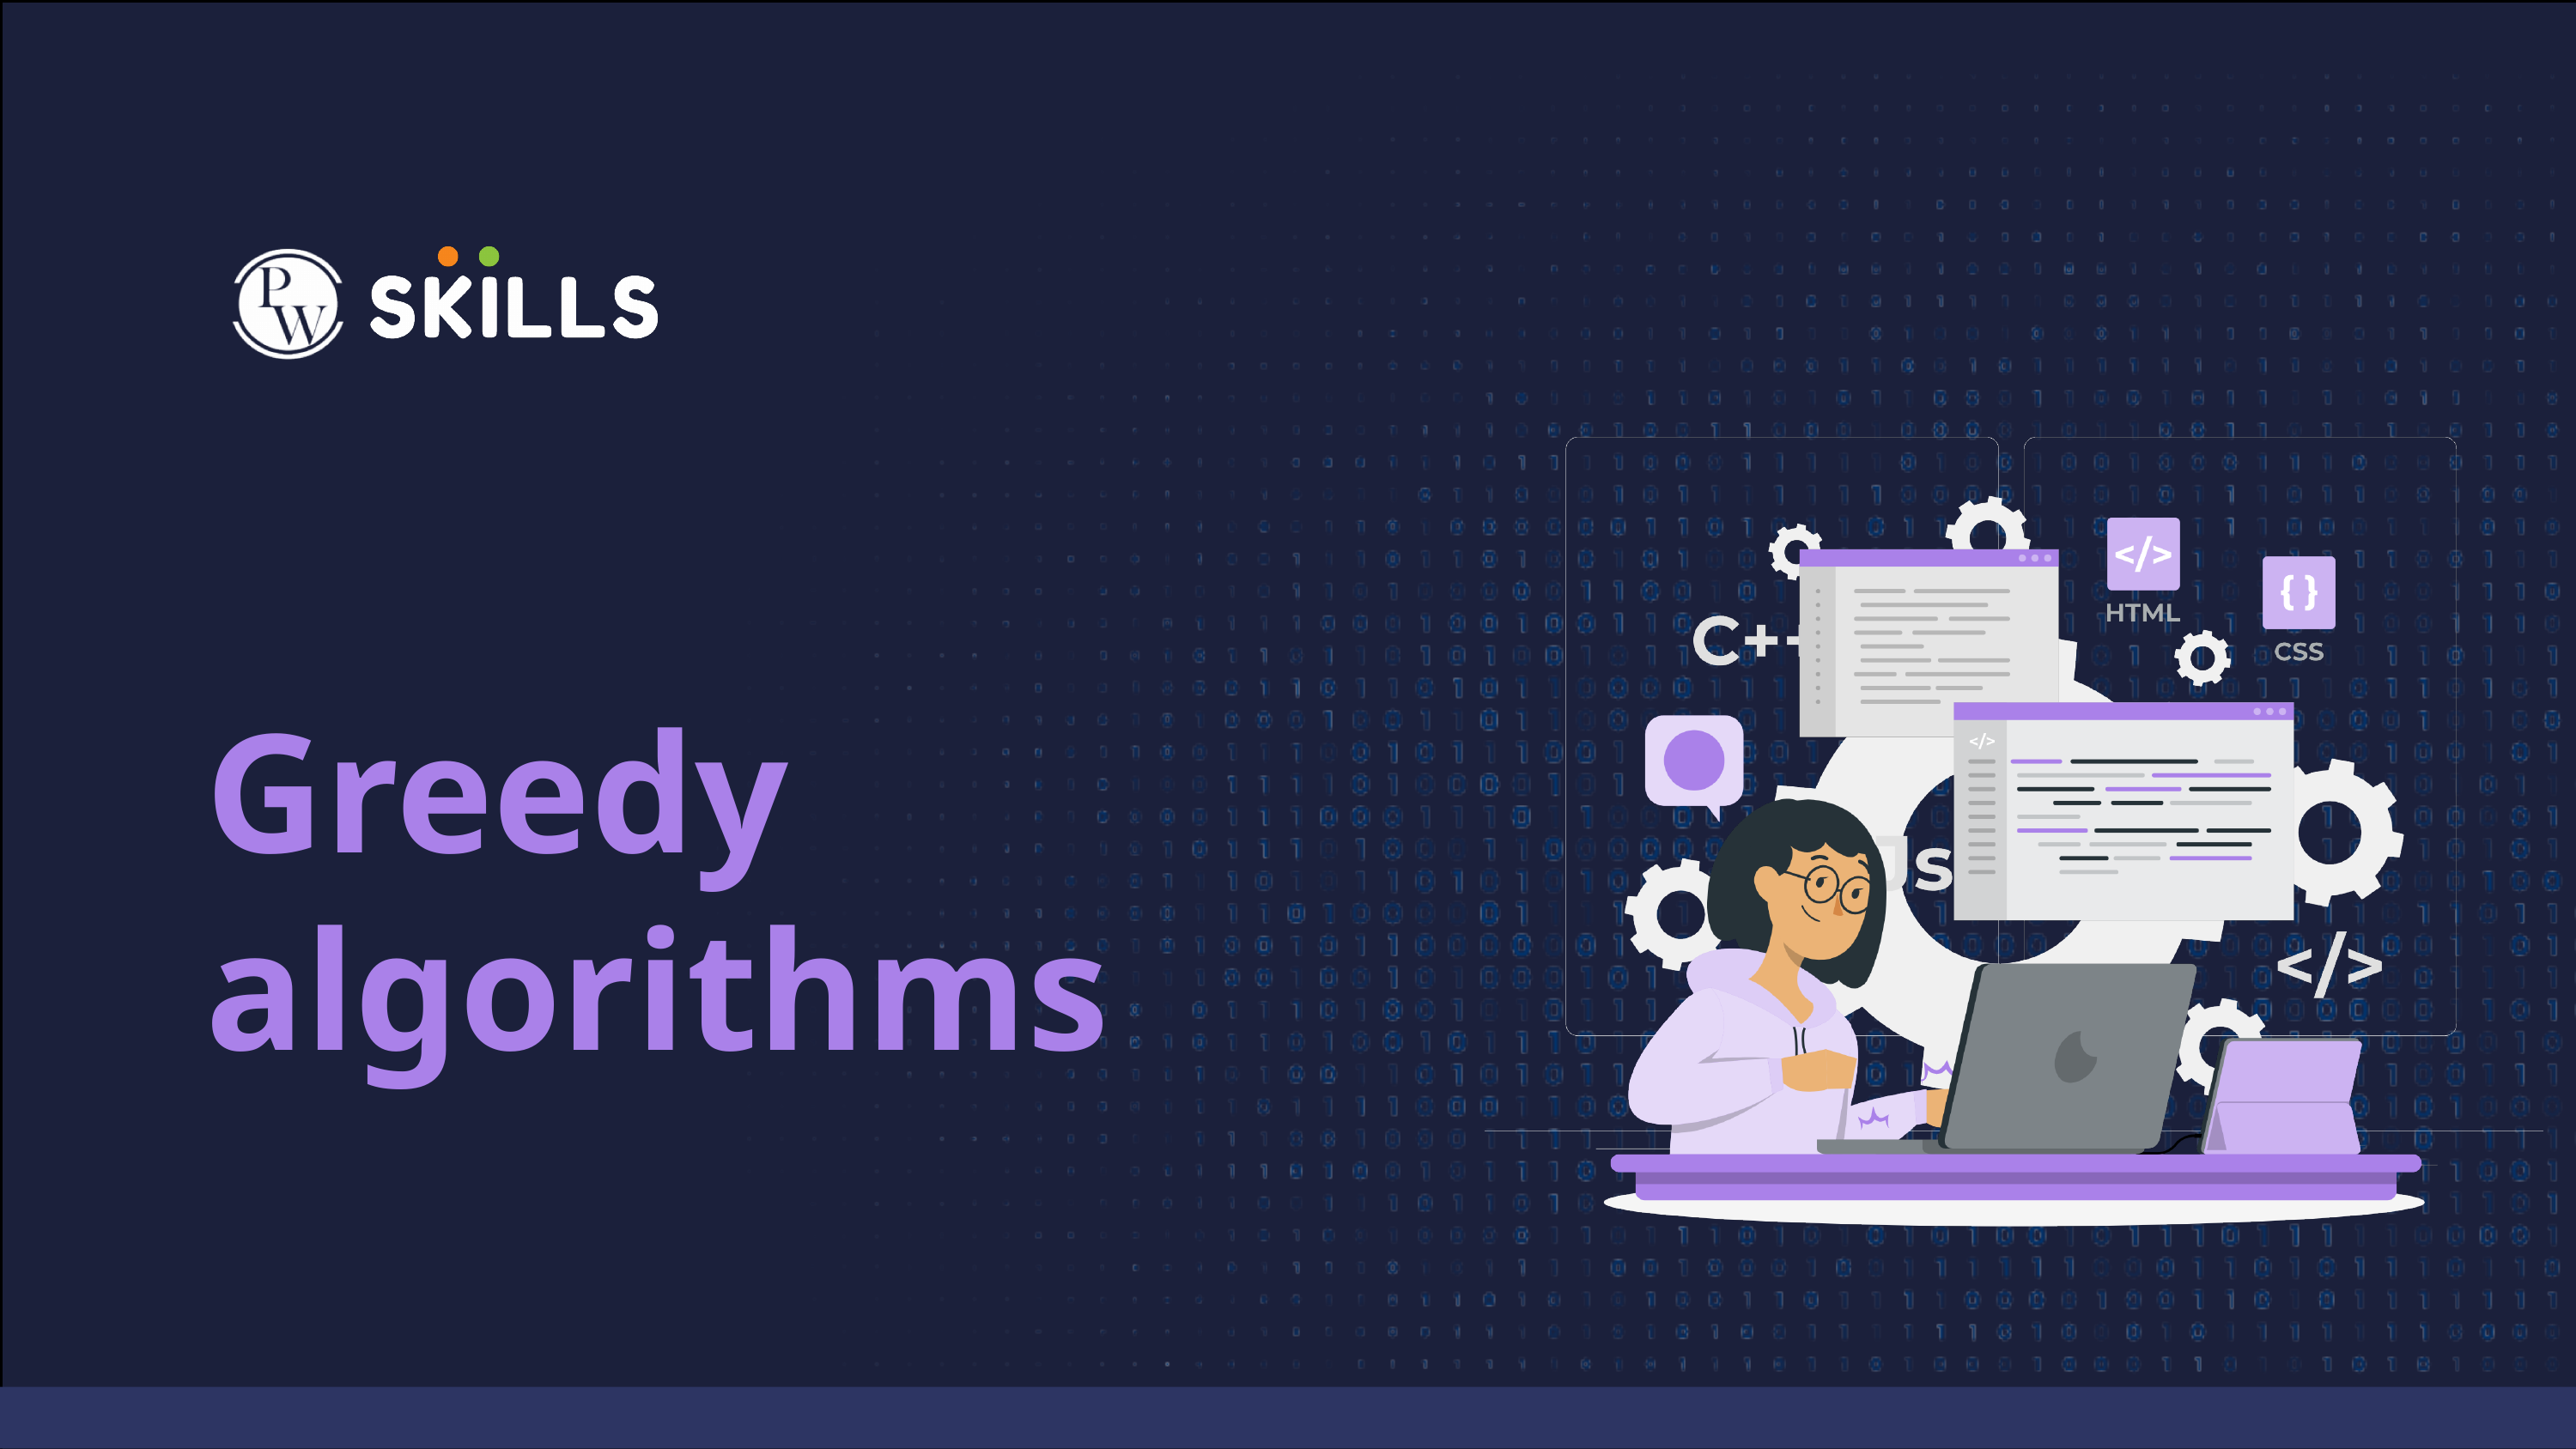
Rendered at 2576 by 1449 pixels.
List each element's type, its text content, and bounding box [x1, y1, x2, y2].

text_box Greedy algorithms [198, 681, 1257, 1092]
picture [716, 74, 2576, 1379]
picture [214, 221, 684, 382]
